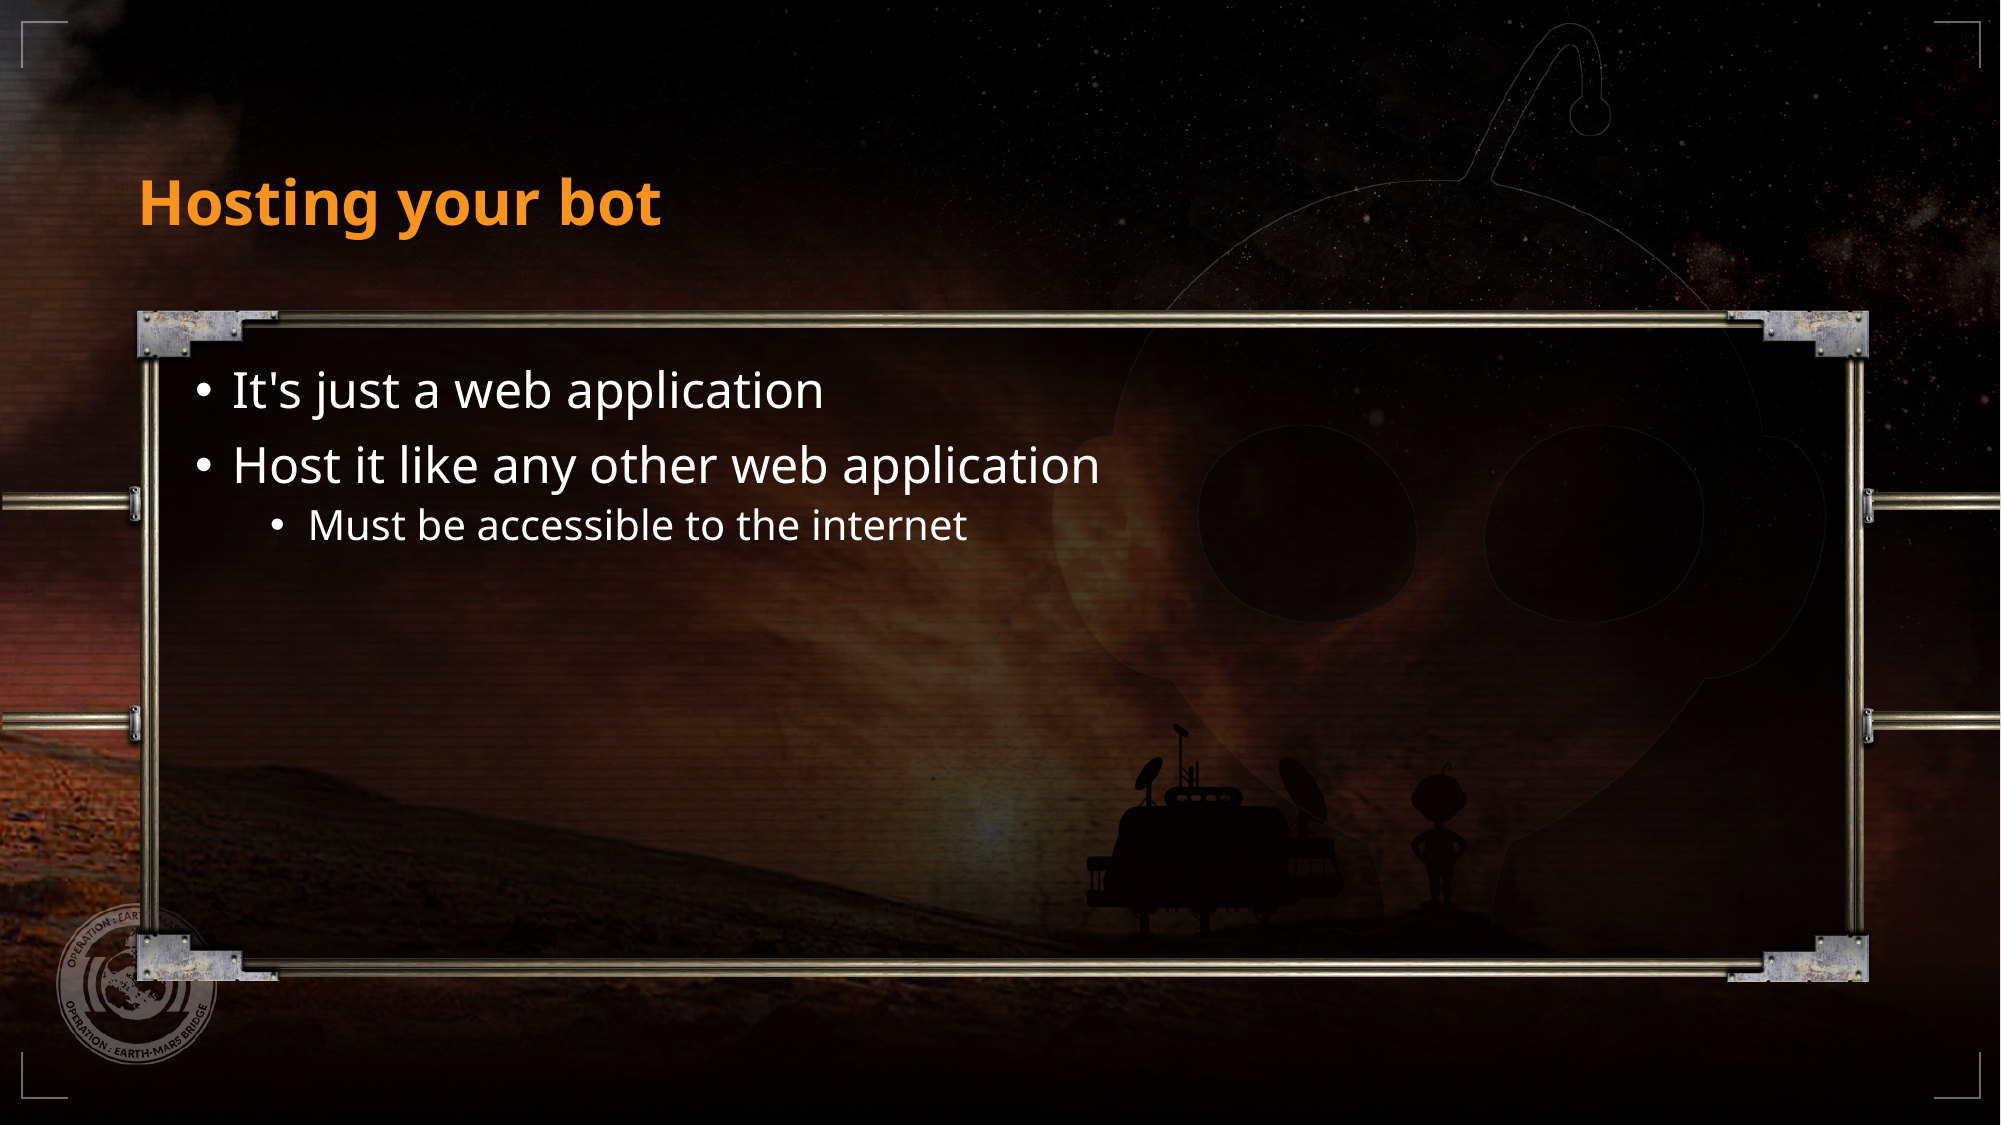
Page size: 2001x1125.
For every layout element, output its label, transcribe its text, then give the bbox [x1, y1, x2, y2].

title Hosting your bot [137, 171, 1863, 278]
list It's just a web application Host it like any other web application Must be accessible to the internet [195, 365, 1800, 927]
picture [0, 0, 2001, 1125]
